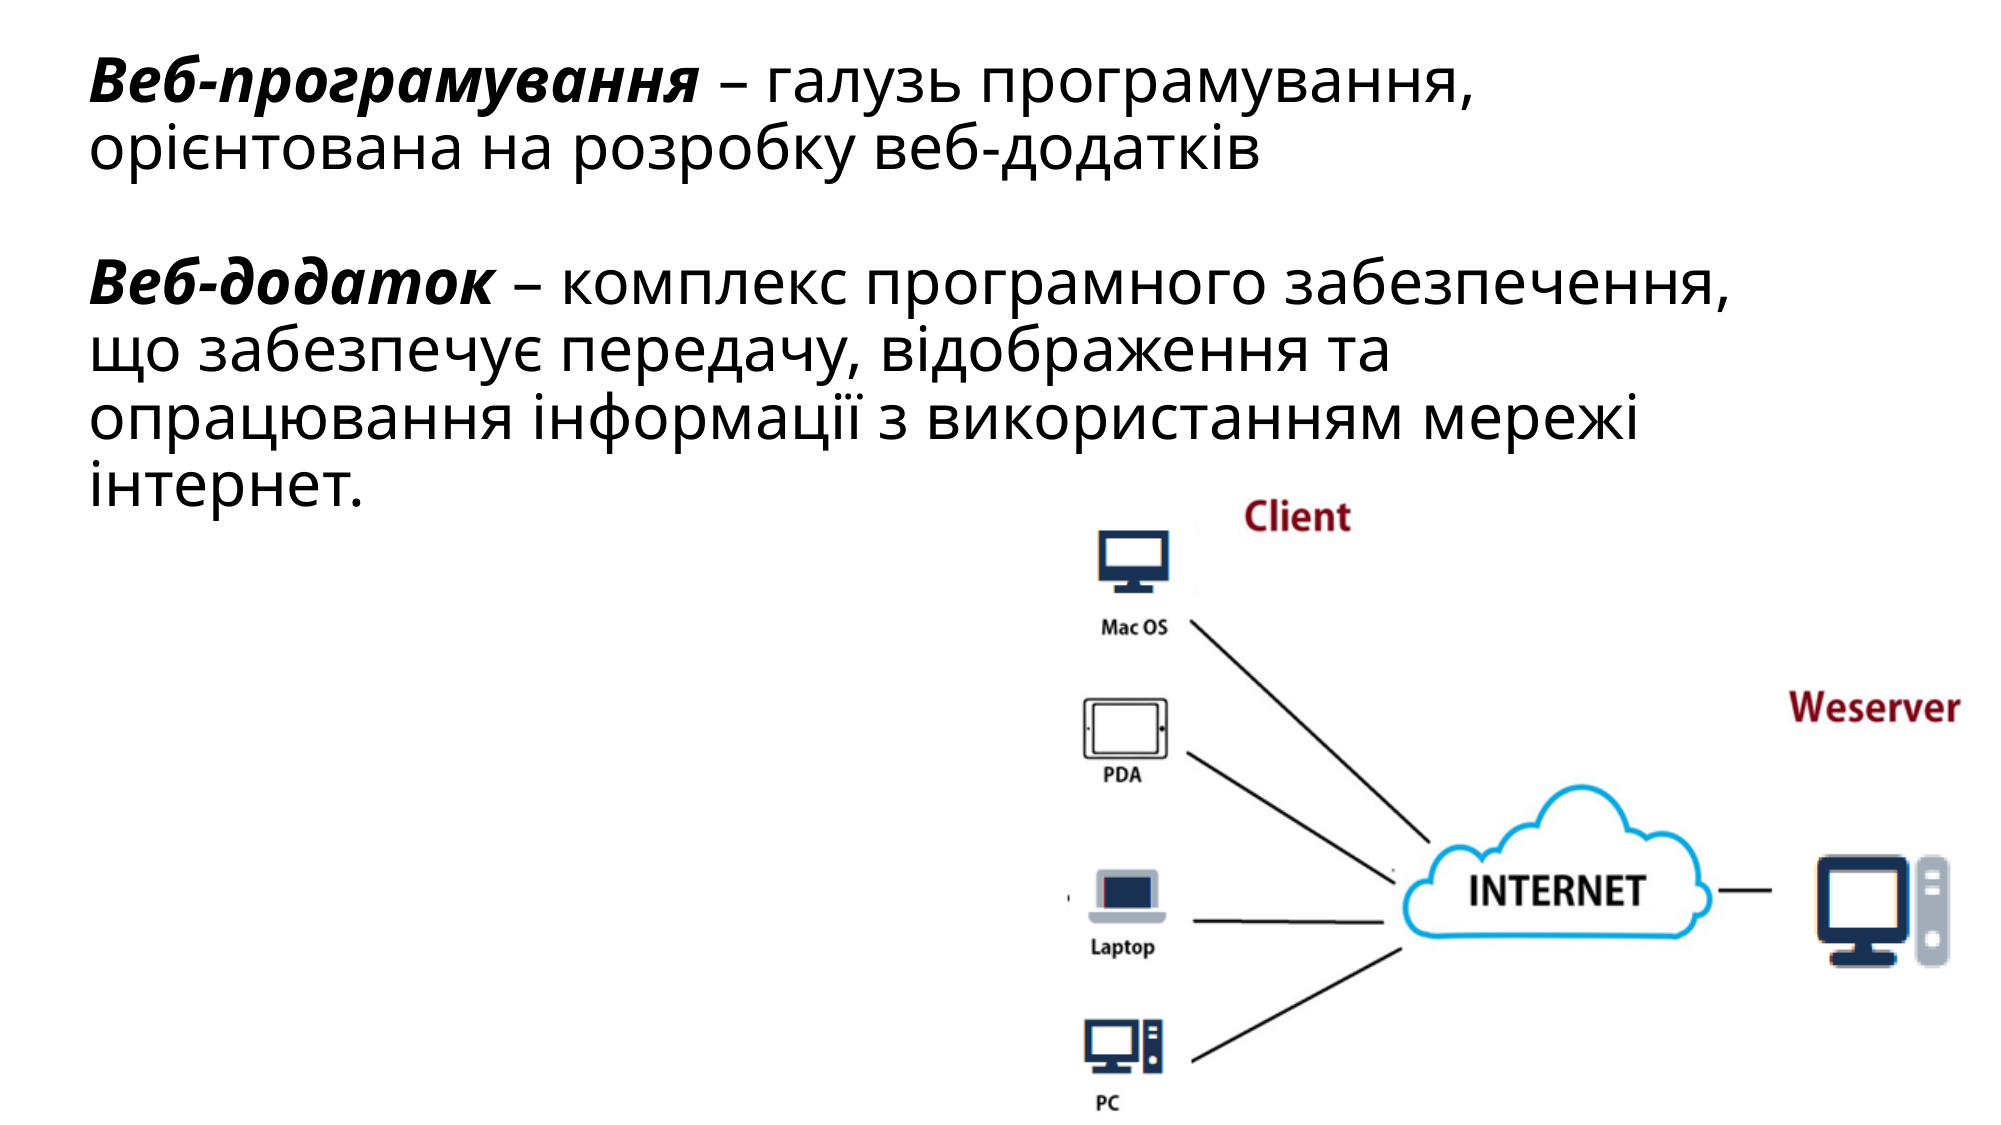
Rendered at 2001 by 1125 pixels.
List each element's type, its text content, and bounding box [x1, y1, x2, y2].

picture [1065, 487, 1974, 1114]
title Веб-програмування – галузь програмування, орієнтована на розробку веб-додатків Веб-додаток – комплекс програмного забезпечення, що забезпечує передачу, відображення та опрацювання інформації з використанням мережі інтернет. [73, 0, 1846, 569]
